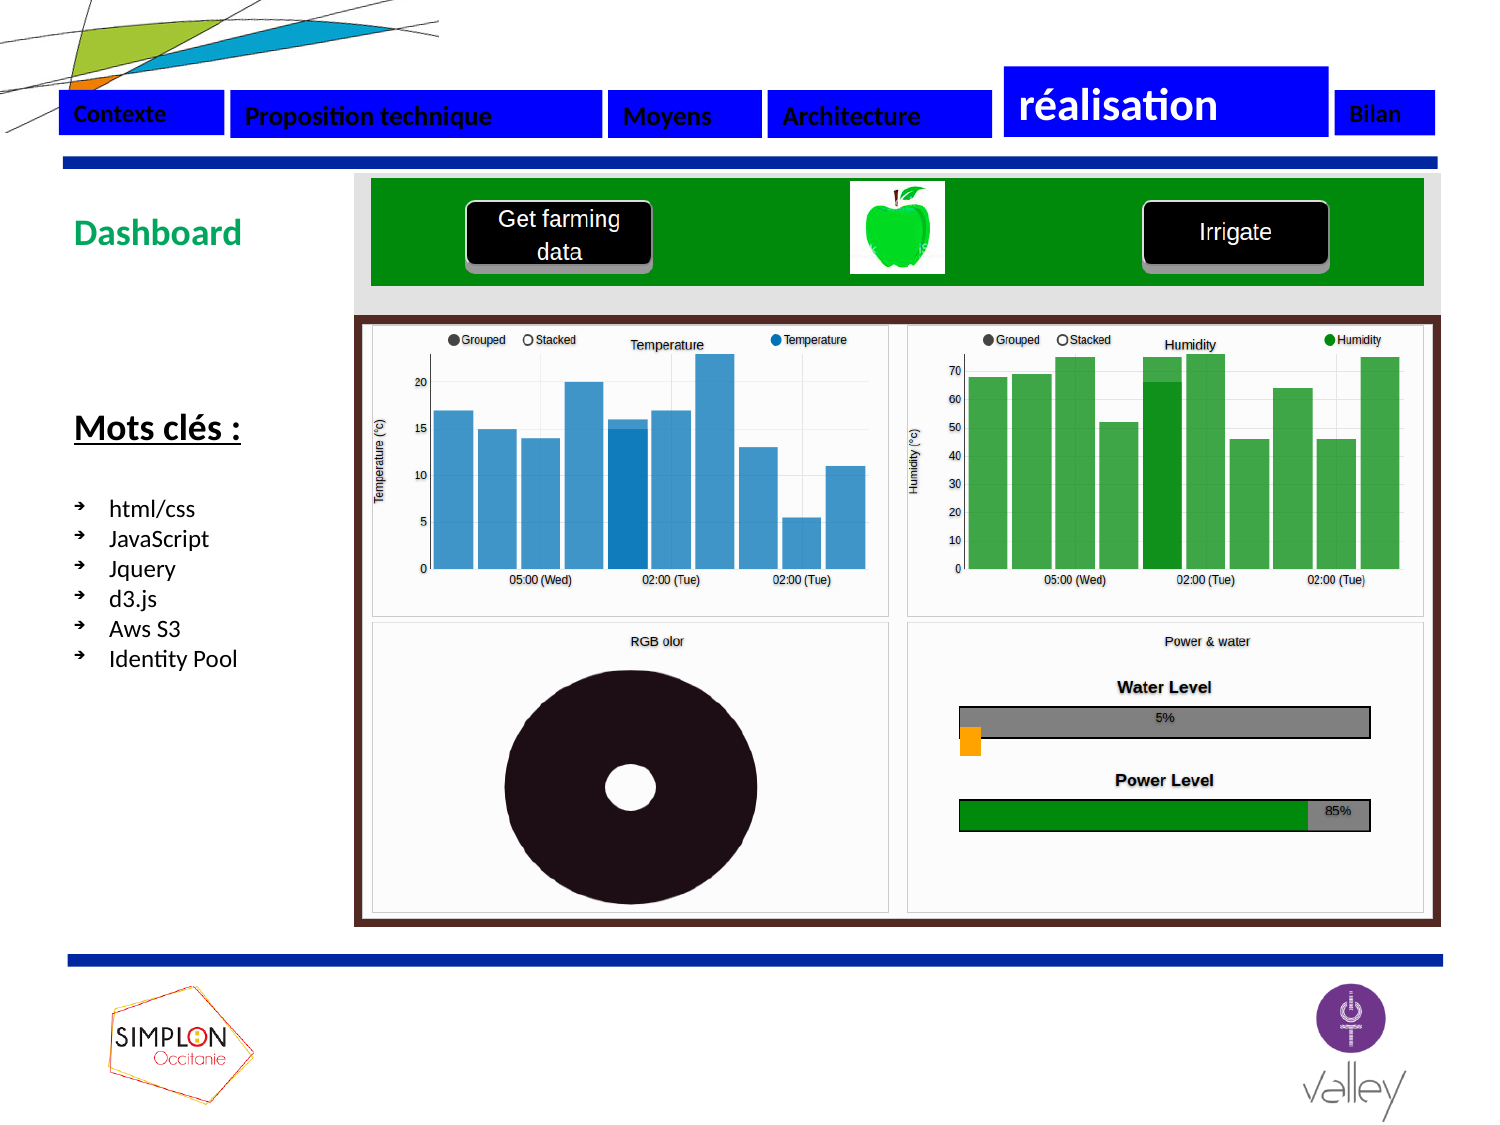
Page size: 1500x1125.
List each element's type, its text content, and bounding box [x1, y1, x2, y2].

picture [0, 0, 439, 134]
text_box Moyens [608, 90, 762, 138]
picture [354, 173, 1442, 927]
text_box réalisation [1003, 66, 1329, 137]
picture [95, 969, 267, 1121]
text_box Dashboard [59, 200, 318, 260]
text_box Mots clés : html/css JavaScript Jquery d3.js Aws S3 Identity Pool [58, 395, 316, 695]
text_box Proposition technique [441, 90, 603, 138]
text_box Bilan [1334, 90, 1436, 136]
picture [1275, 974, 1426, 1125]
text_box Architecture [767, 90, 993, 138]
